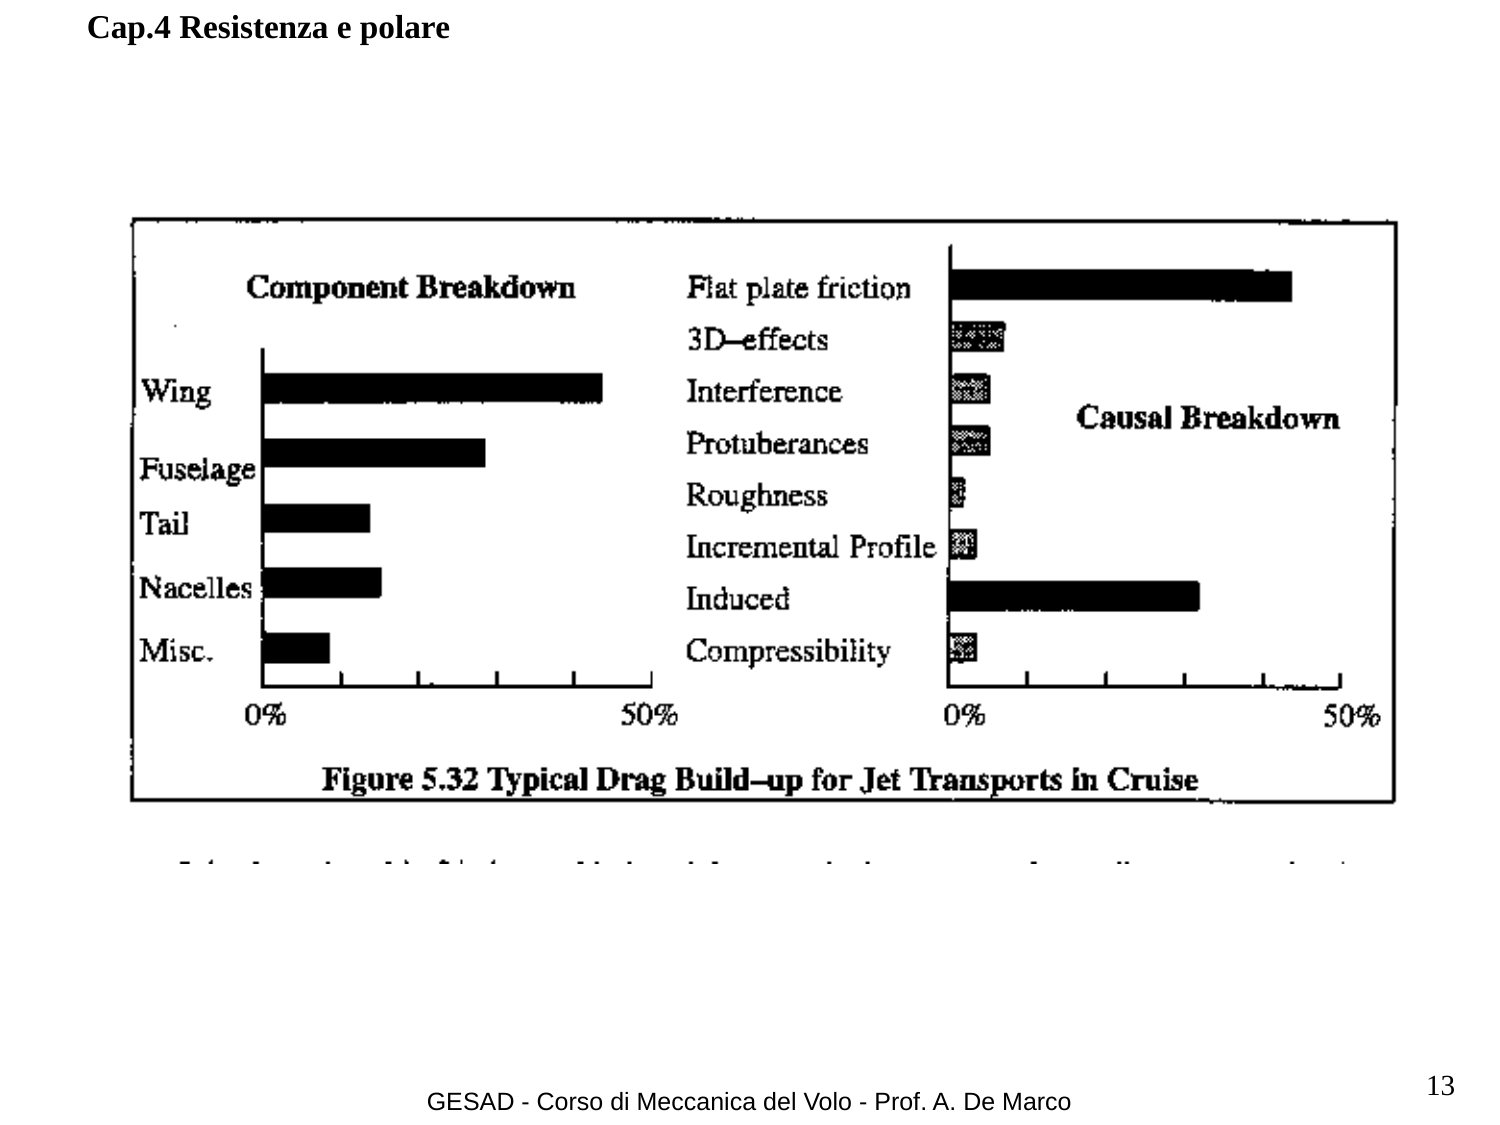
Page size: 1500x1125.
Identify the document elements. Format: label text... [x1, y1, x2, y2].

title Cap.4 Resistenza e polare [0, 0, 538, 50]
slide_number 13 [1074, 1058, 1471, 1083]
footer GESAD - Corso di Meccanica del Volo - Prof. A. De Marco [300, 1077, 1200, 1125]
picture [0, 187, 1500, 864]
